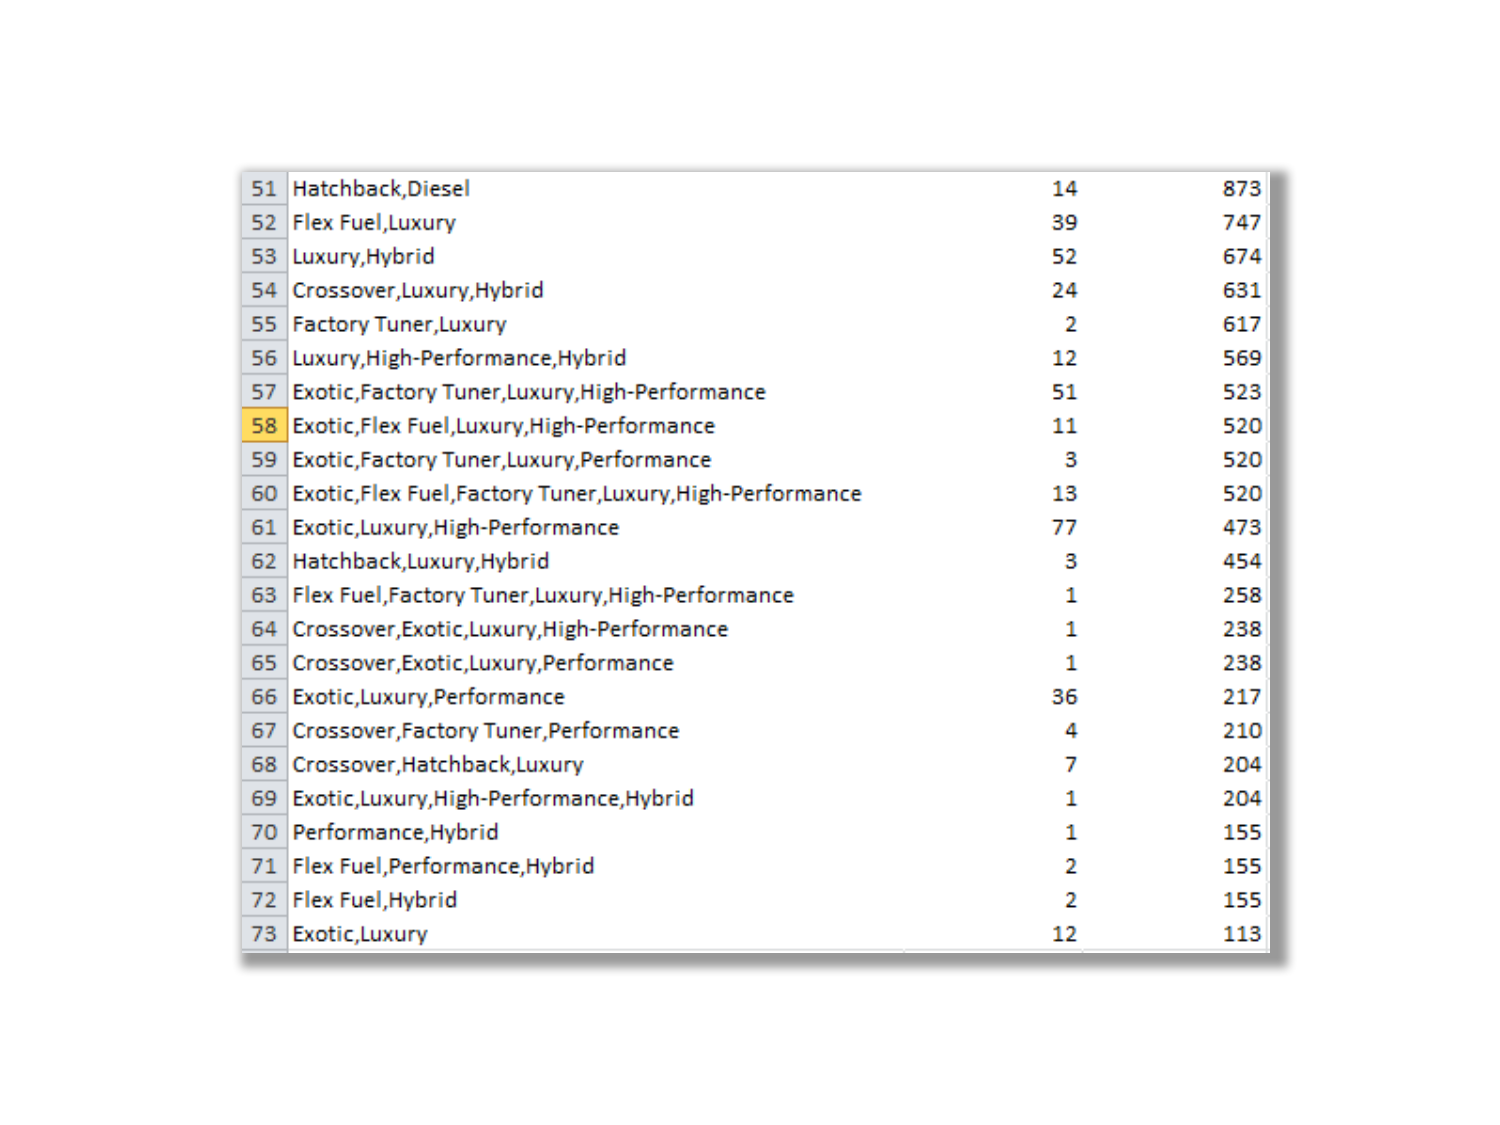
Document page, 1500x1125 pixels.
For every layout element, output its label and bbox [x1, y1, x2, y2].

picture [241, 172, 1270, 953]
